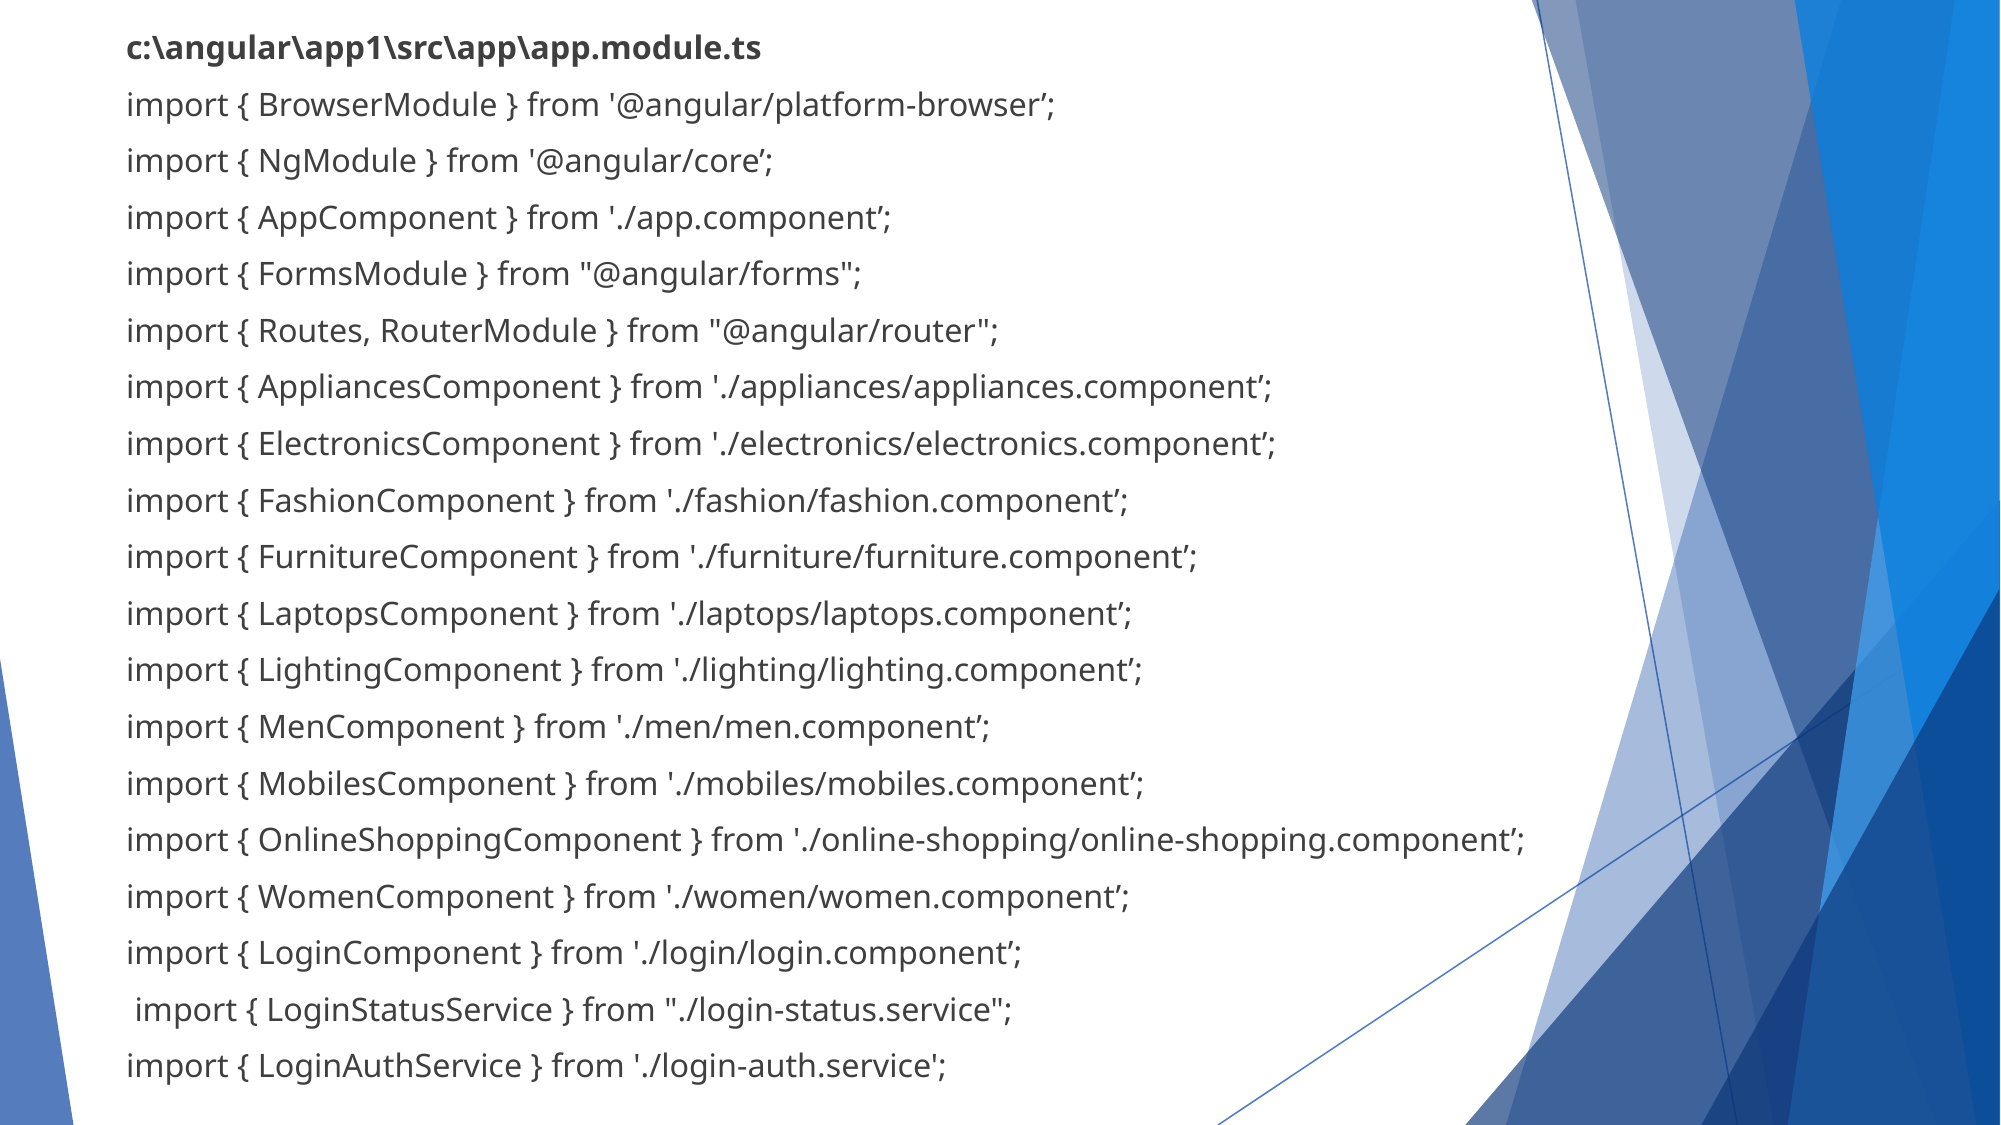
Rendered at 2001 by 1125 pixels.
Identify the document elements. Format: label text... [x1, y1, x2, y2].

list c:\angular\app1\src\app\app.module.ts import { BrowserModule } from '@angular/platform-browser’; import { NgModule } from '@angular/core’; import { AppComponent } from './app.component’; import { FormsModule } from "@angular/forms"; import { Routes, RouterModule } from "@angular/router"; import { AppliancesComponent } from './appliances/appliances.component’; import { ElectronicsComponent } from './electronics/electronics.component’; import { FashionComponent } from './fashion/fashion.component’; import { FurnitureComponent } from './furniture/furniture.component’; import { LaptopsComponent } from './laptops/laptops.component’; import { LightingComponent } from './lighting/lighting.component’; import { MenComponent } from './men/men.component’; import { MobilesComponent } from './mobiles/mobiles.component’; import { OnlineShoppingComponent } from './online-shopping/online-shopping.component’; import { WomenComponent } from './women/women.component’; import { LoginComponent } from './login/login.component’; import { LoginStatusService } from "./login-status.service"; import { LoginAuthService } from './login-auth.service'; [111, 19, 1692, 1102]
